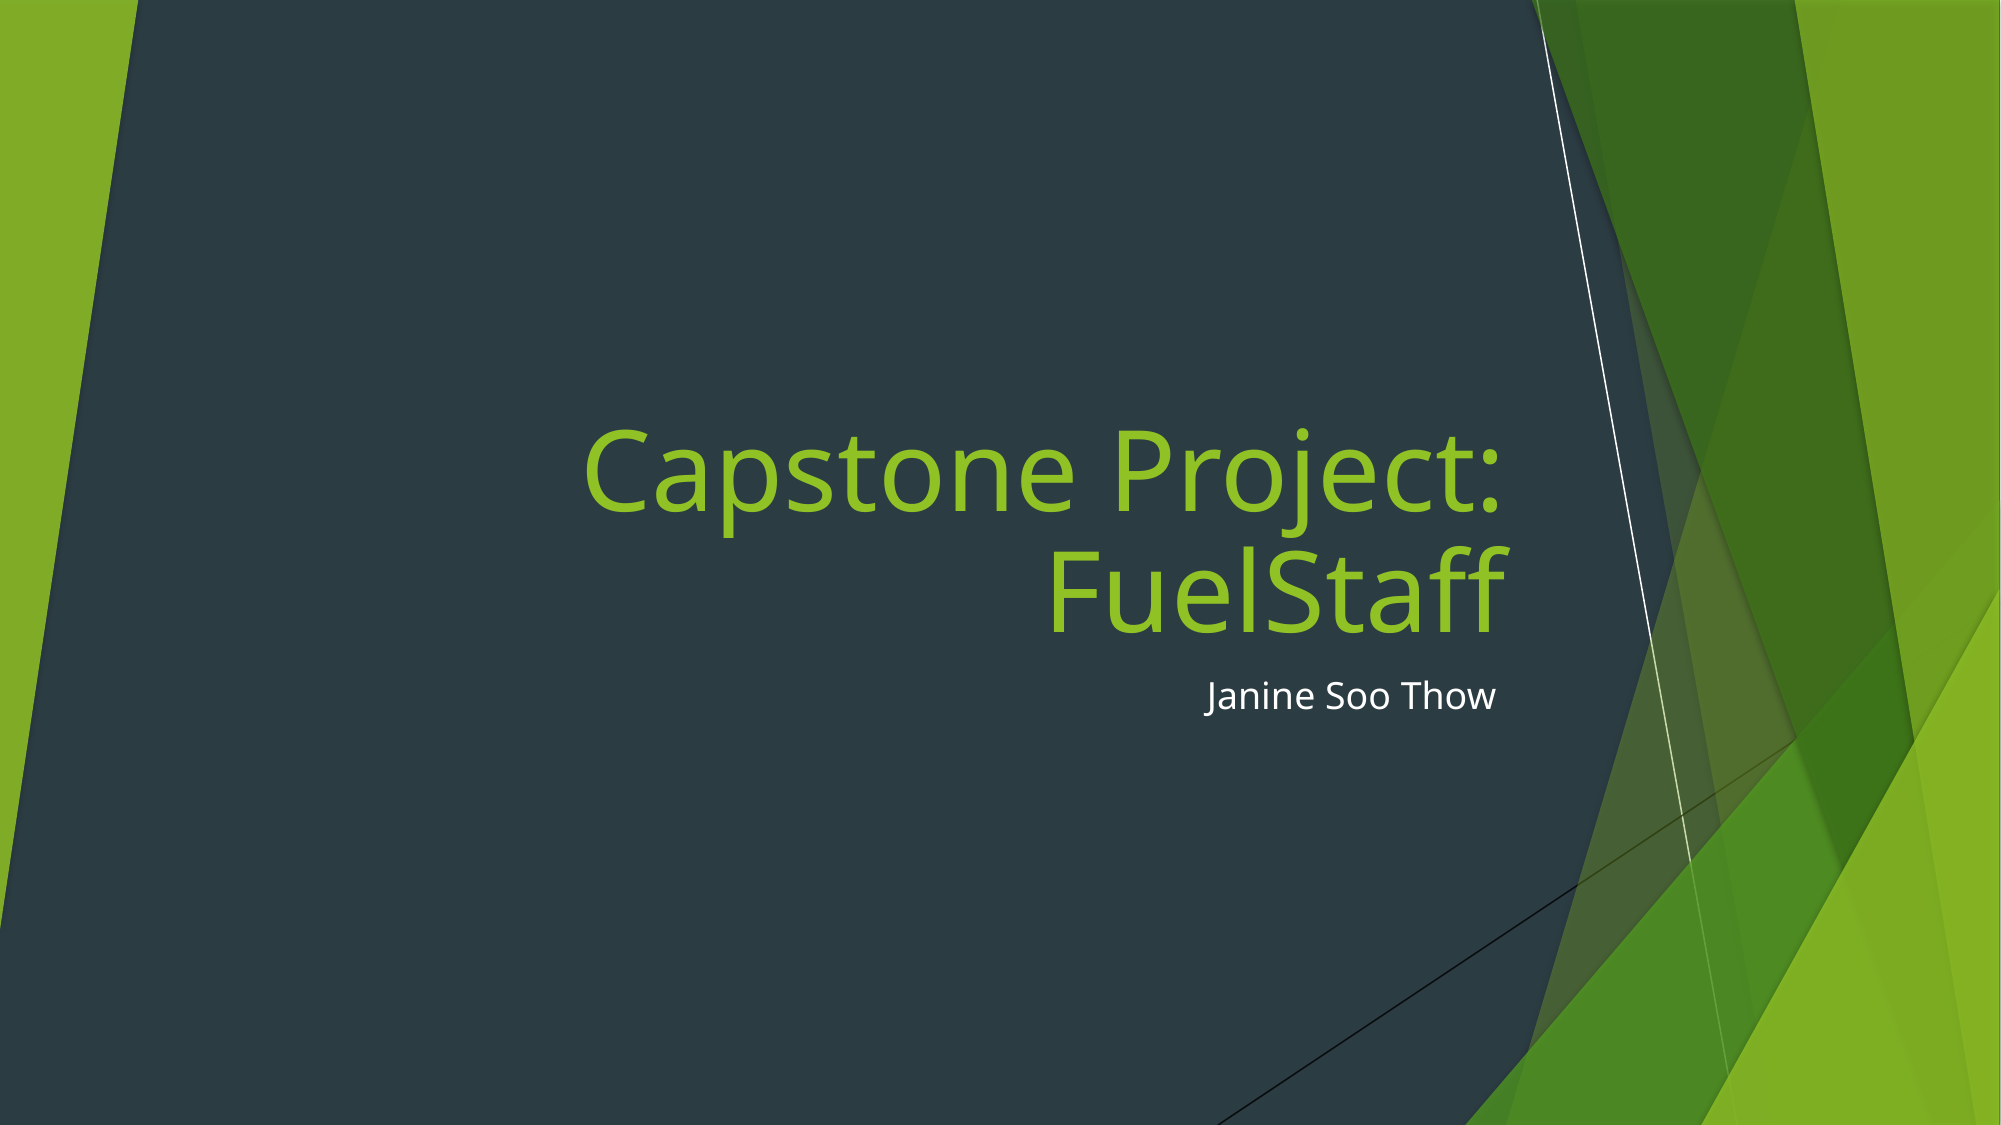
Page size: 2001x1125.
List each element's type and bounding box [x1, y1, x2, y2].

text_box [0, 0, 2000, 1125]
